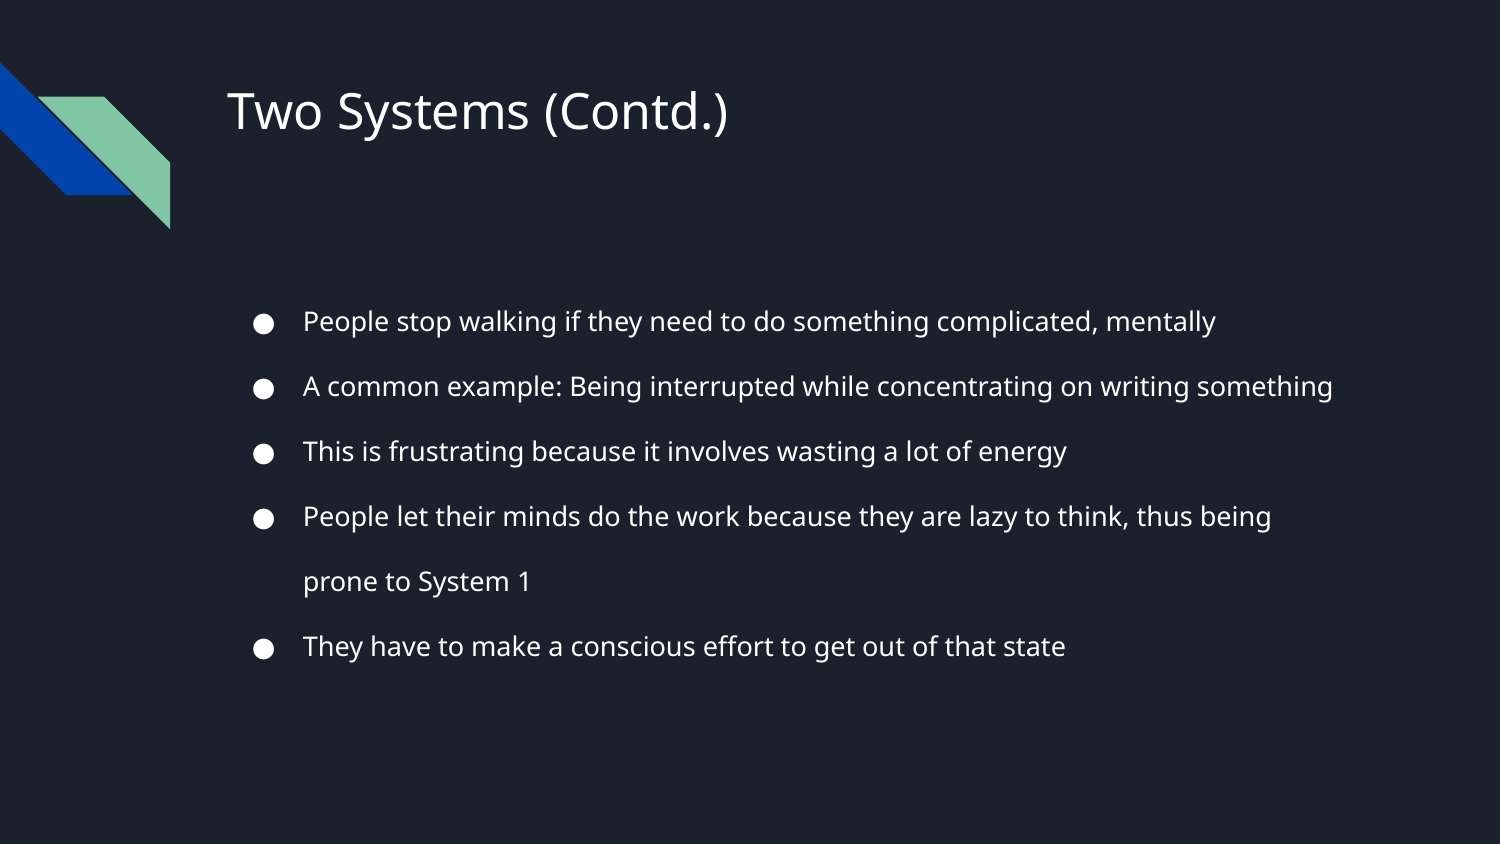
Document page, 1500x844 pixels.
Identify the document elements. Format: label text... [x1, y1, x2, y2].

list People stop walking if they need to do something complicated, mentally A common example: Being interrupted while concentrating on writing something This is frustrating because it involves wasting a lot of energy People let their minds do the work because they are lazy to think, thus being prone to System 1 They have to make a conscious effort to get out of that state [212, 257, 1368, 735]
title Two Systems (Contd.) [212, 64, 1368, 215]
